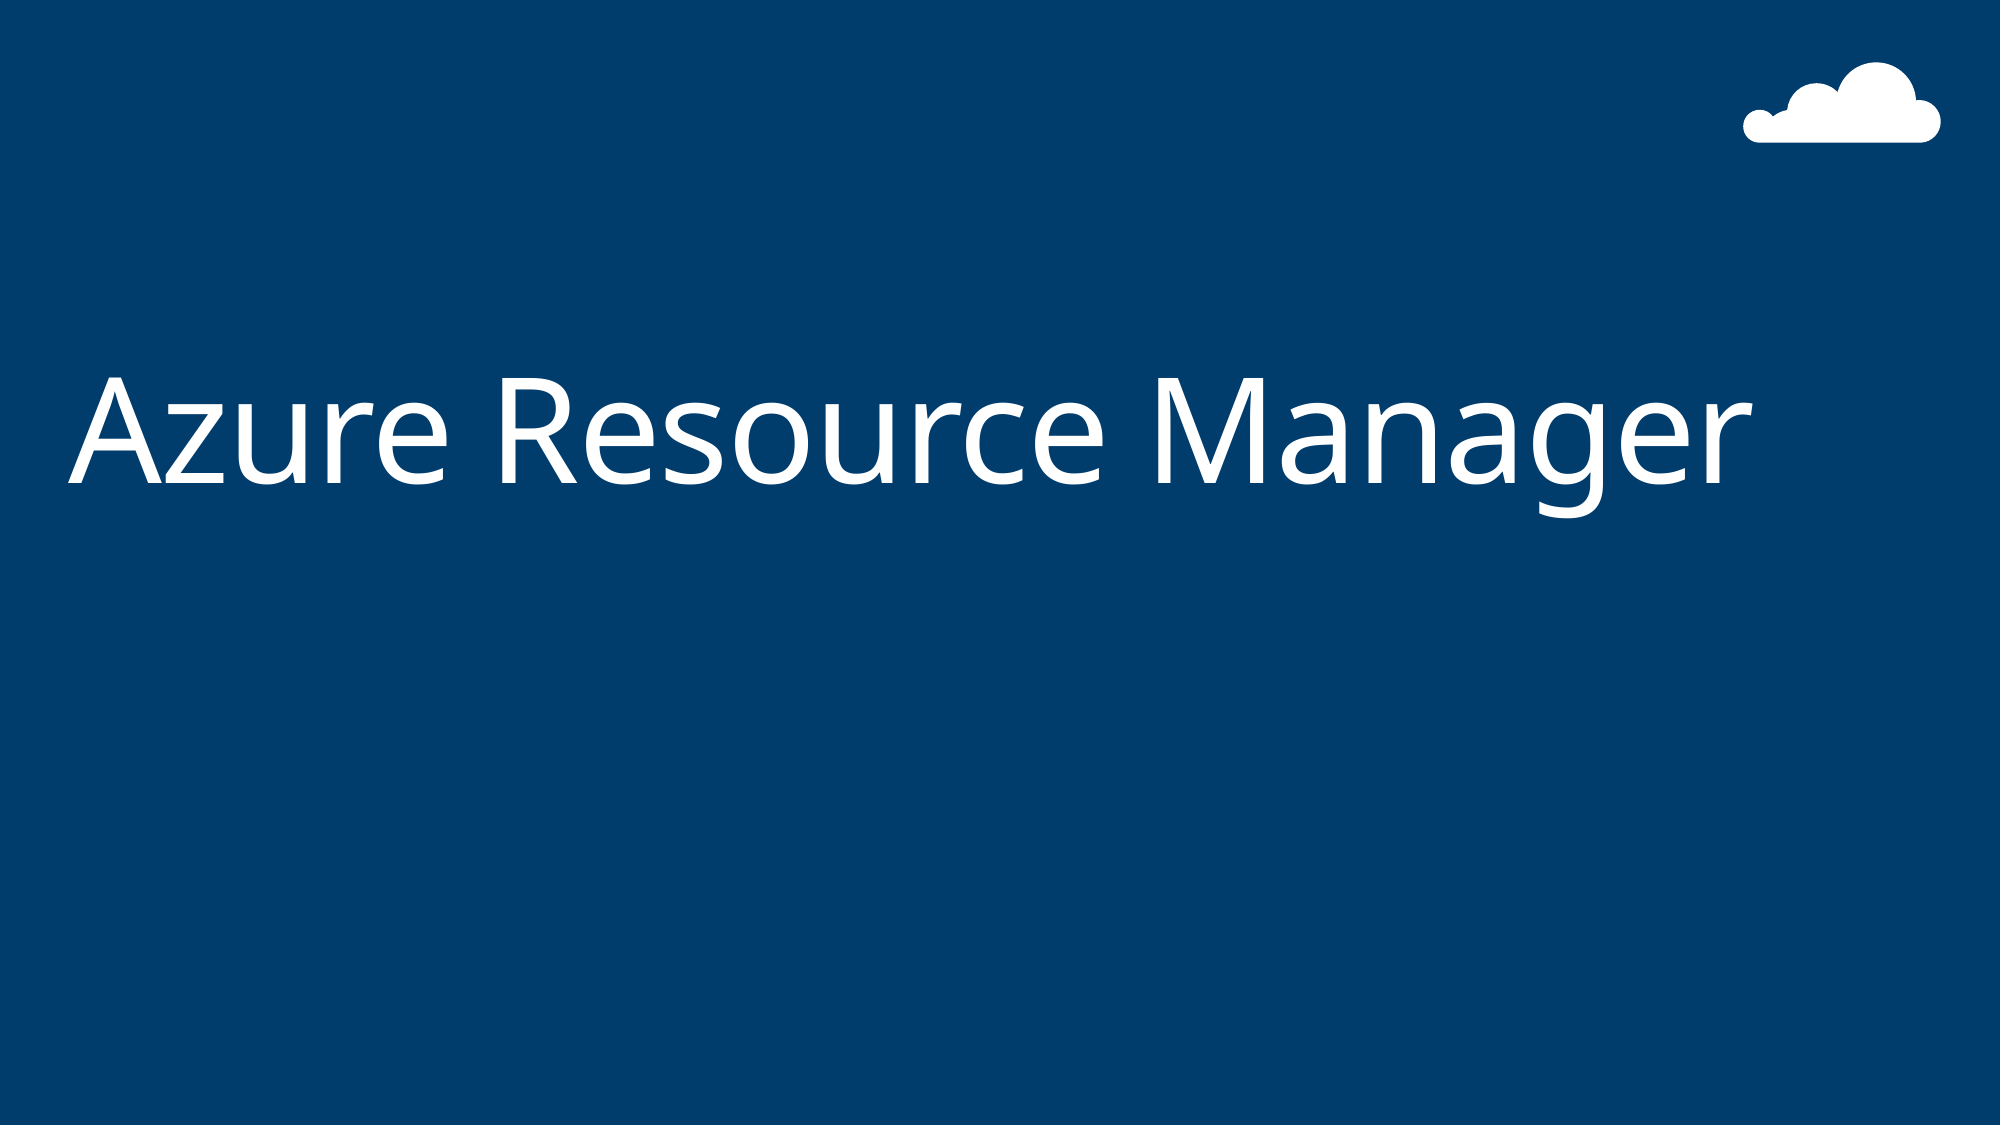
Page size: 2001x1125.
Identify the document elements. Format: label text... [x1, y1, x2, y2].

title Azure Resource Manager [44, 341, 1956, 533]
